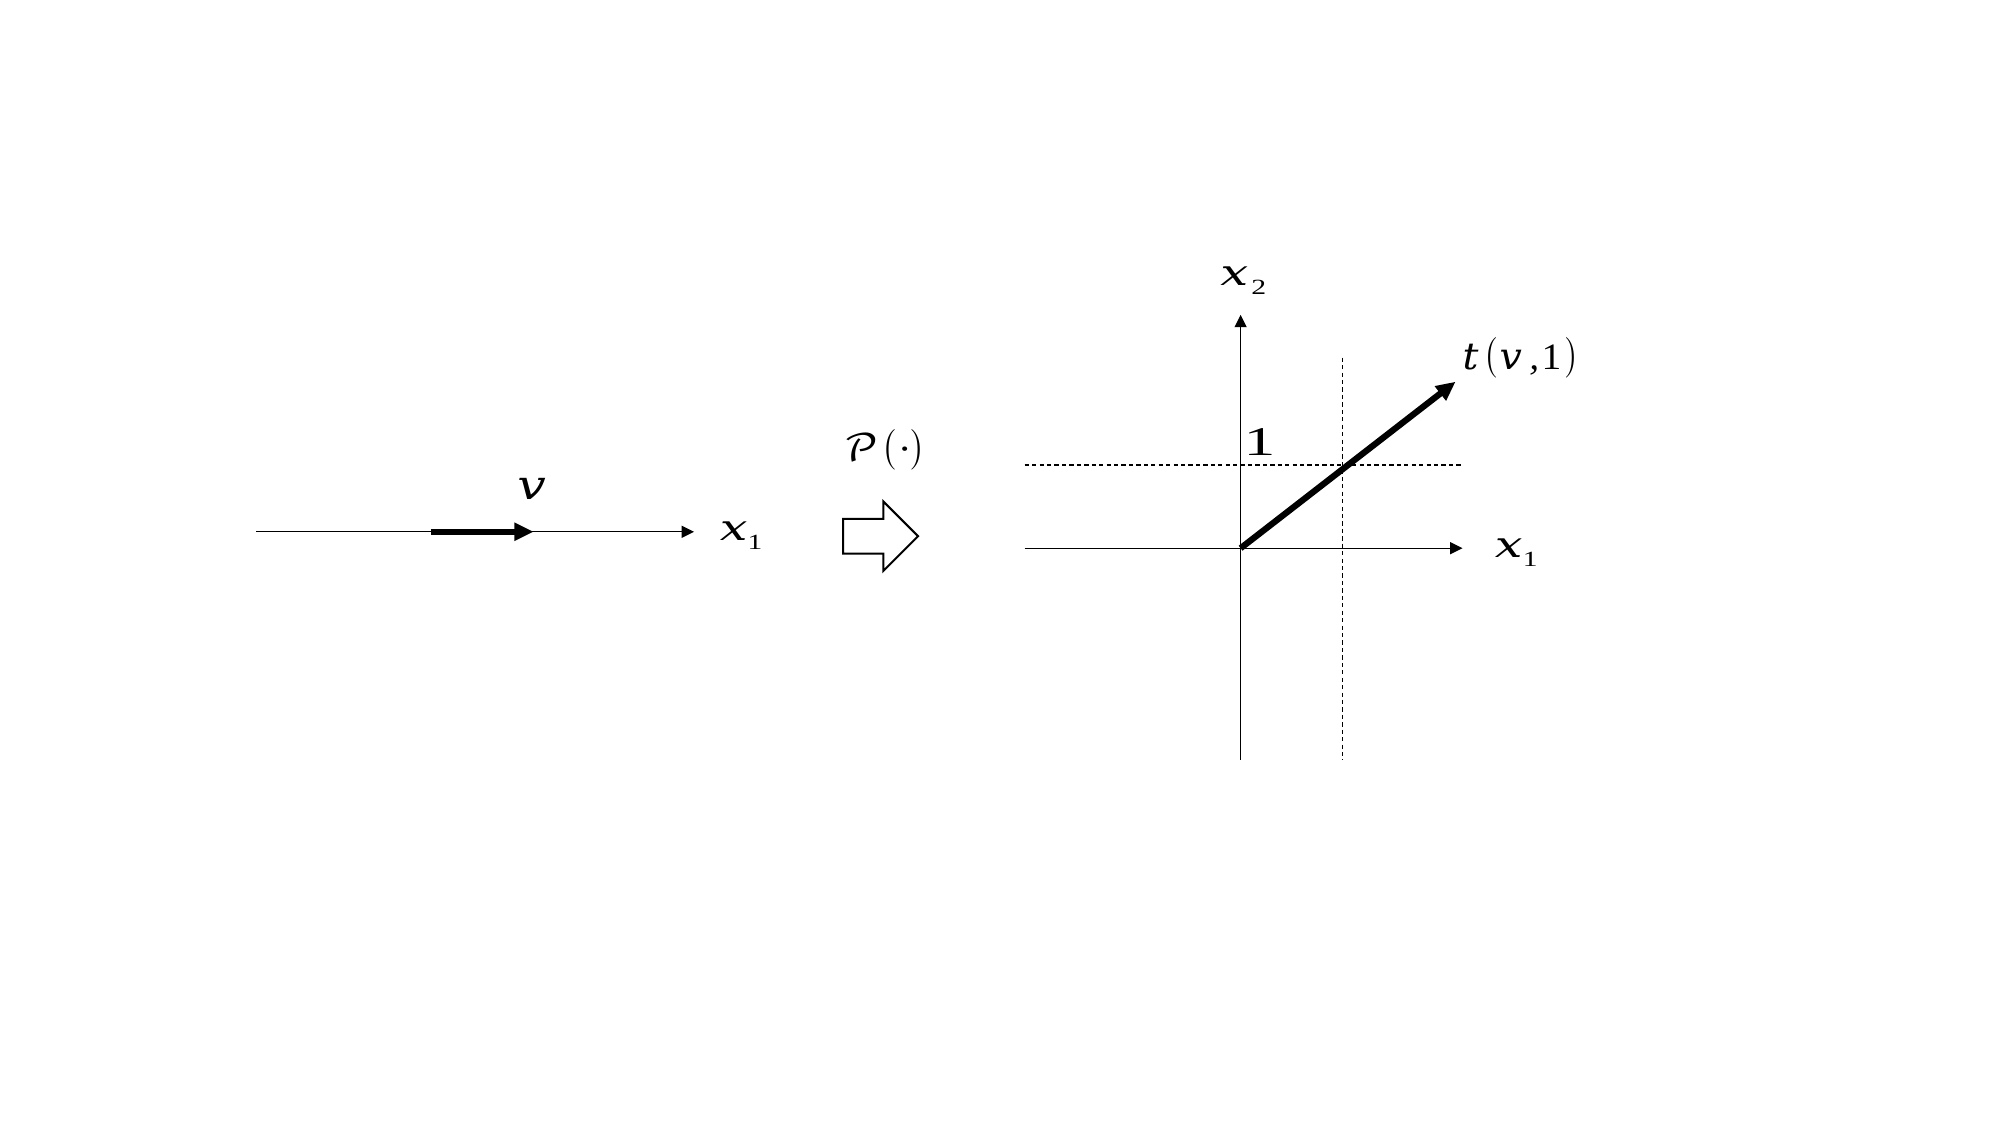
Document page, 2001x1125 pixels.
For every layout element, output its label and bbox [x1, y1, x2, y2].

text_box [842, 498, 920, 574]
text_box [1344, 382, 1456, 549]
text_box [1240, 382, 1342, 549]
